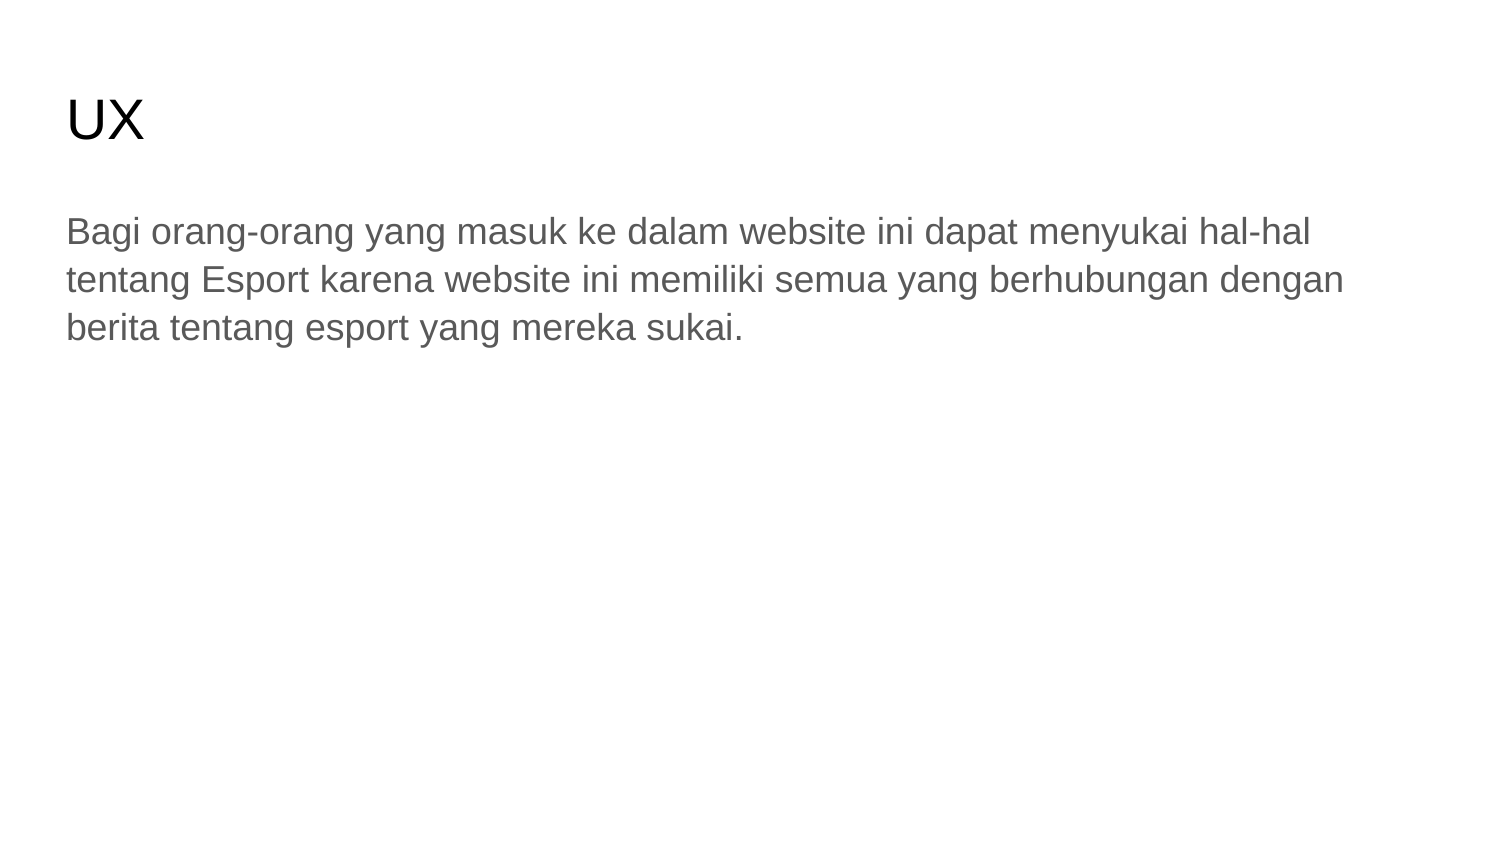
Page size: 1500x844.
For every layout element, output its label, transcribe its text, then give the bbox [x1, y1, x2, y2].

title UX [51, 72, 1449, 167]
list Bagi orang-orang yang masuk ke dalam website ini dapat menyukai hal-hal tentang Esport karena website ini memiliki semua yang berhubungan dengan berita tentang esport yang mereka sukai. [51, 189, 1449, 750]
